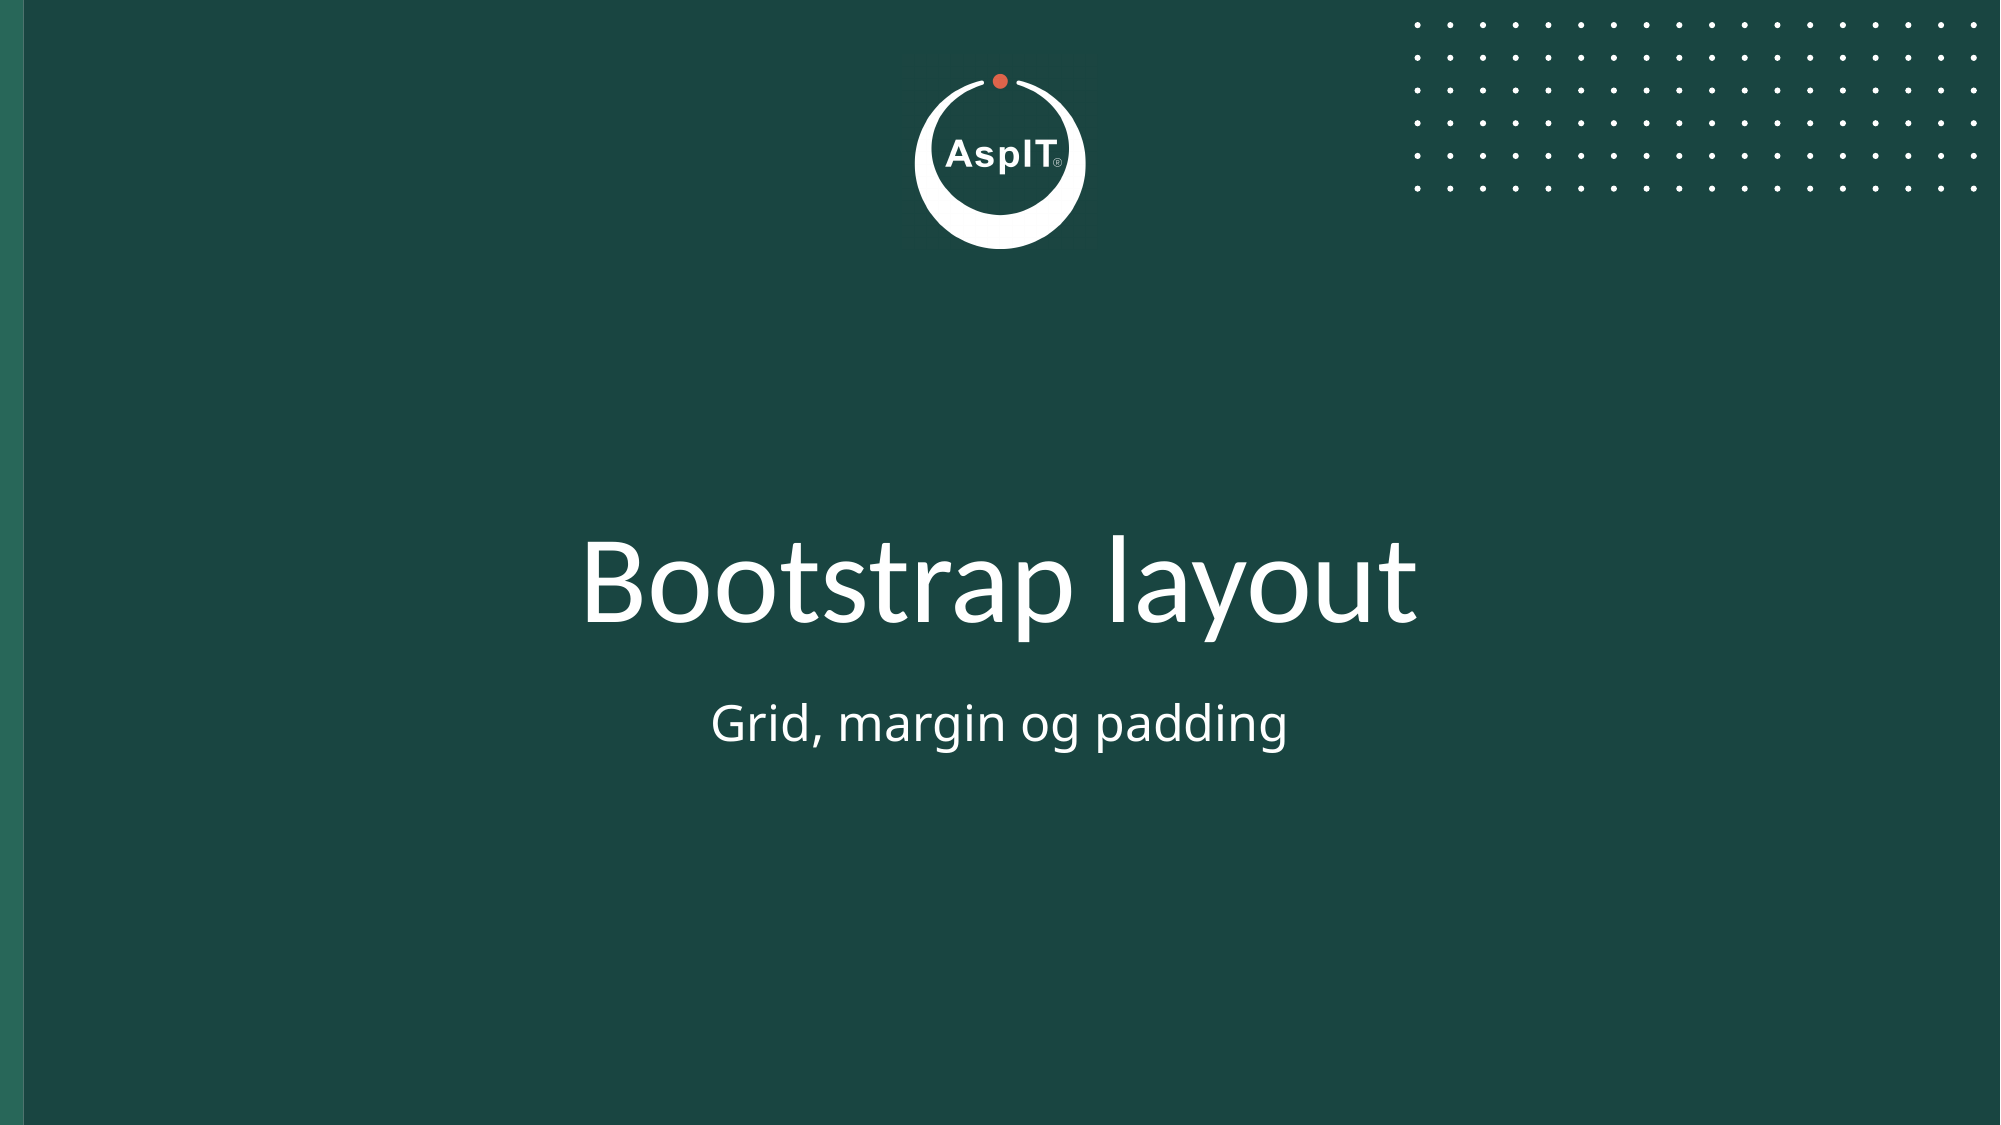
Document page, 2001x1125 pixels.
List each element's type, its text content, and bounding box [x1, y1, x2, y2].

subtitle Grid, margin og padding [205, 691, 1795, 977]
picture [902, 54, 1098, 250]
title Bootstrap layout [205, 326, 1795, 650]
